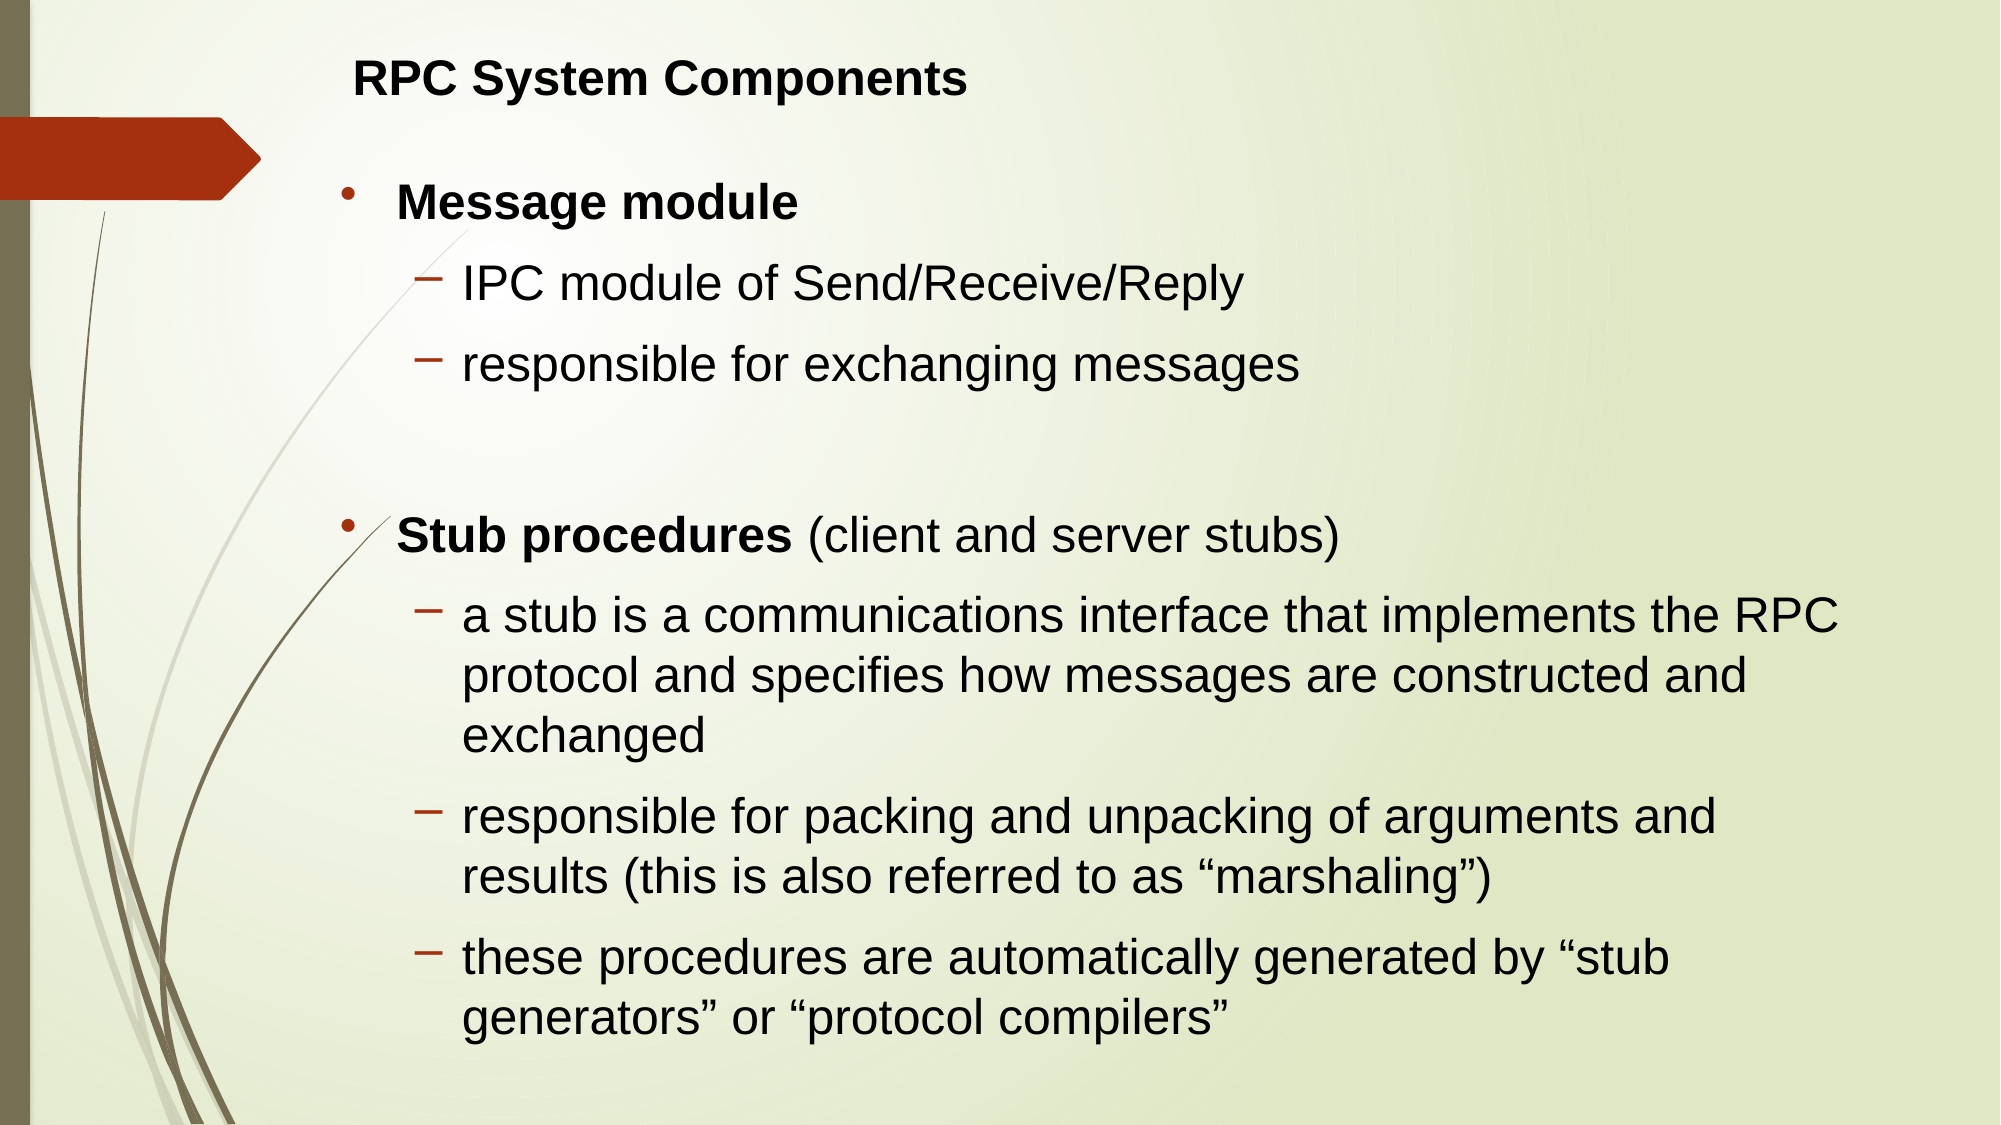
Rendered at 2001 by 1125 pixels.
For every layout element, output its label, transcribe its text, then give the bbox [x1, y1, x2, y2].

title RPC System Components [337, 37, 1613, 125]
list Message module IPC module of Send/Receive/Reply responsible for exchanging messages Stub procedures (client and server stubs) a stub is a communications interface that implements the RPC protocol and specifies how messages are constructed and exchanged responsible for packing and unpacking of arguments and results (this is also referred to as “marshaling”) these procedures are automatically generated by “stub generators” or “protocol compilers” [324, 162, 1889, 1055]
